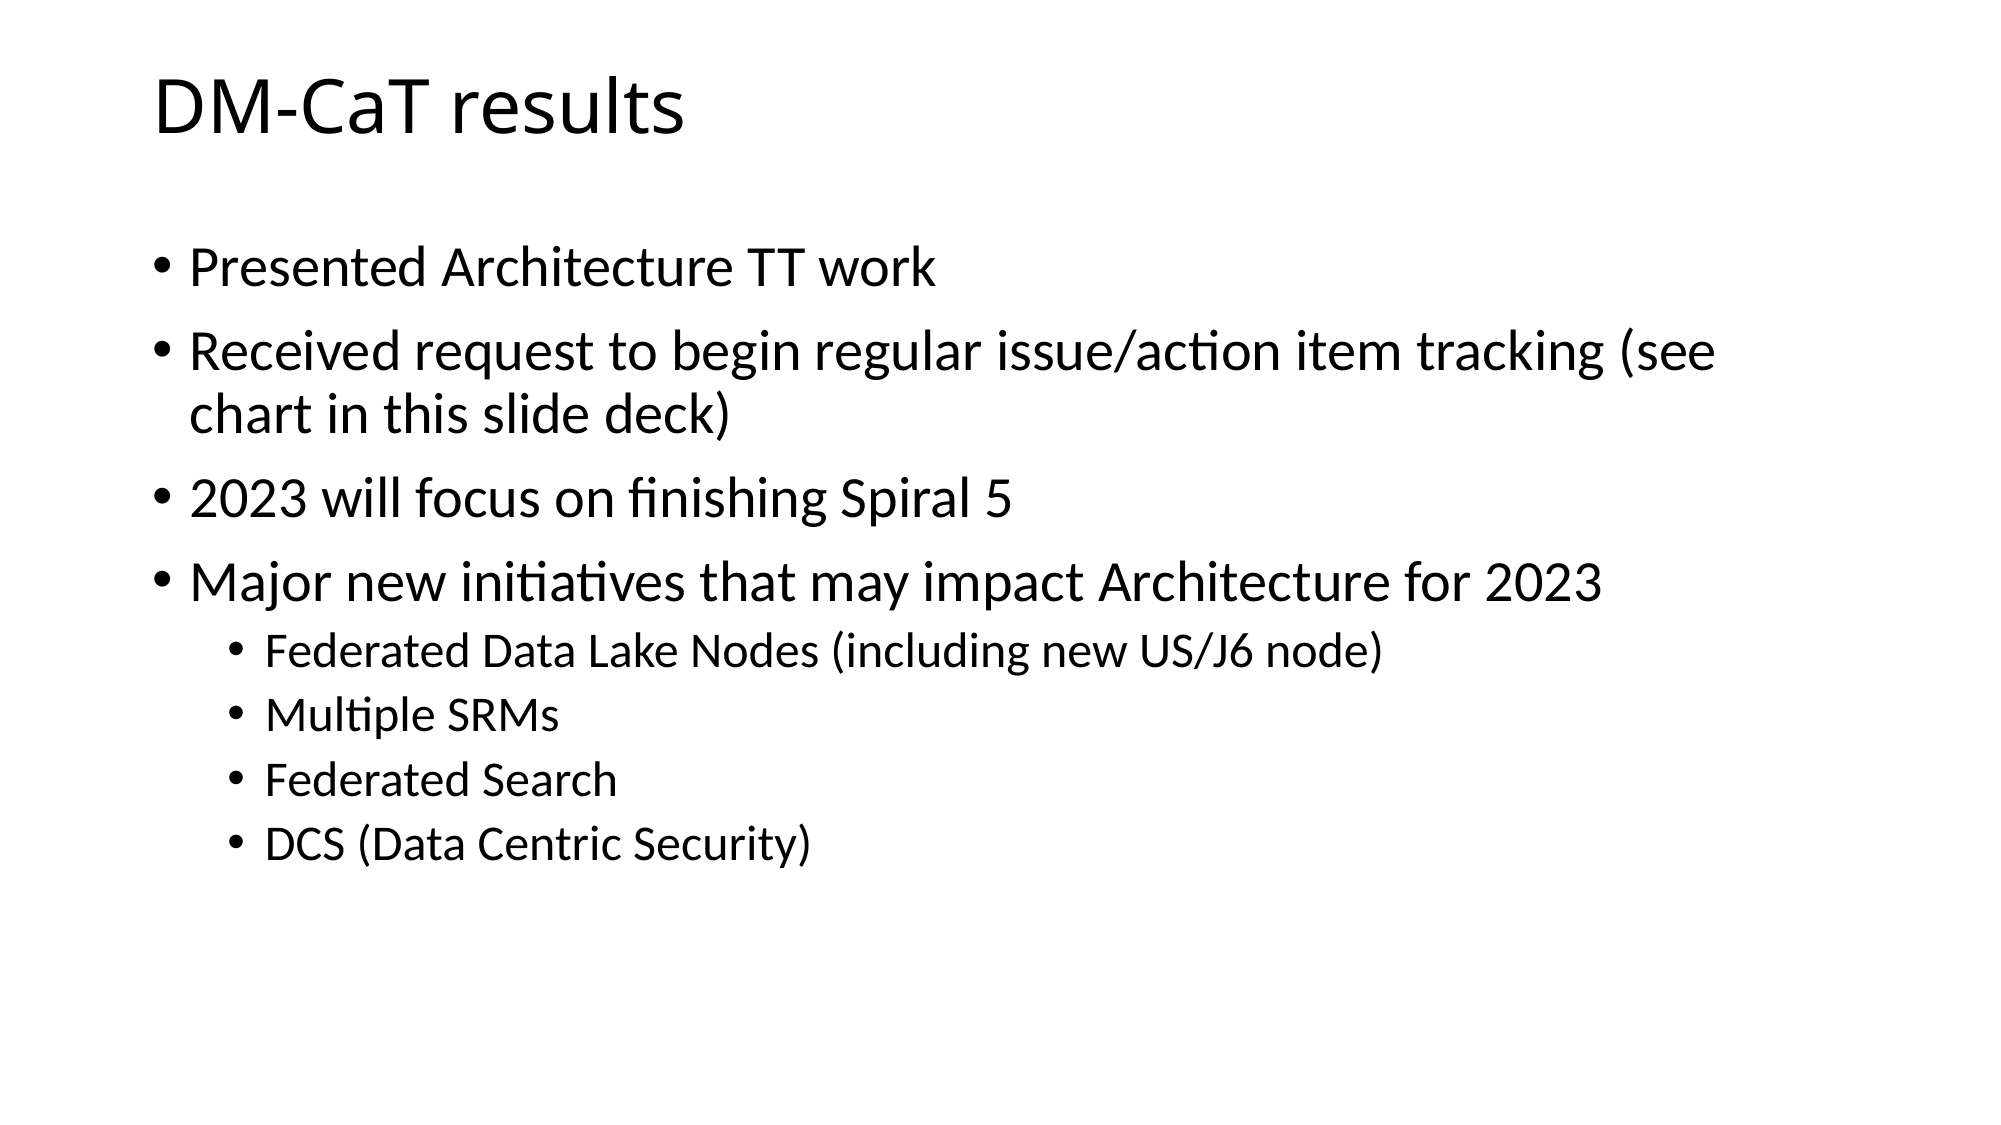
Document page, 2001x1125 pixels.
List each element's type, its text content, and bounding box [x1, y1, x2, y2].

title DM-CaT results [137, 59, 1863, 158]
list Presented Architecture TT work Received request to begin regular issue/action item tracking (see chart in this slide deck) 2023 will focus on finishing Spiral 5 Major new initiatives that may impact Architecture for 2023 Federated Data Lake Nodes (including new US/J6 node) Multiple SRMs Federated Search DCS (Data Centric Security) [137, 228, 1863, 1014]
